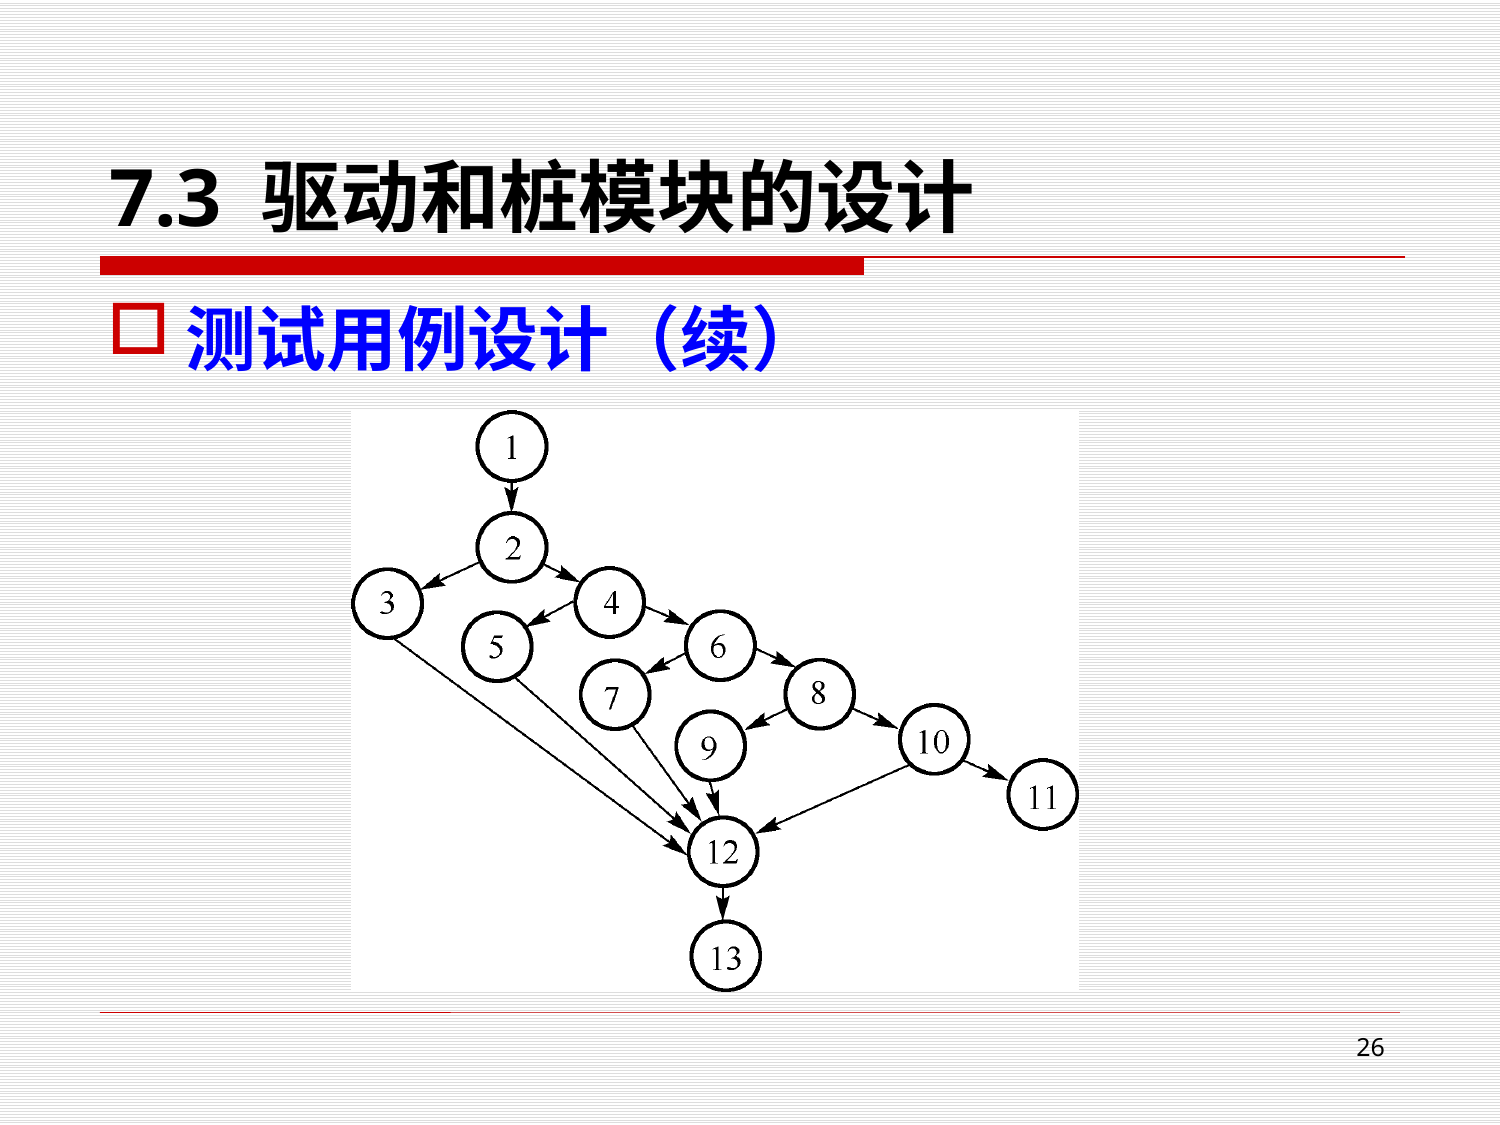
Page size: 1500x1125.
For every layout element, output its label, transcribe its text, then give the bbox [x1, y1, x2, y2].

picture [351, 409, 1079, 992]
title 7.3 驱动和桩模块的设计 [94, 50, 1407, 250]
list 测试用例设计（续） [92, 287, 1406, 988]
slide_number 26 [1074, 1024, 1401, 1103]
